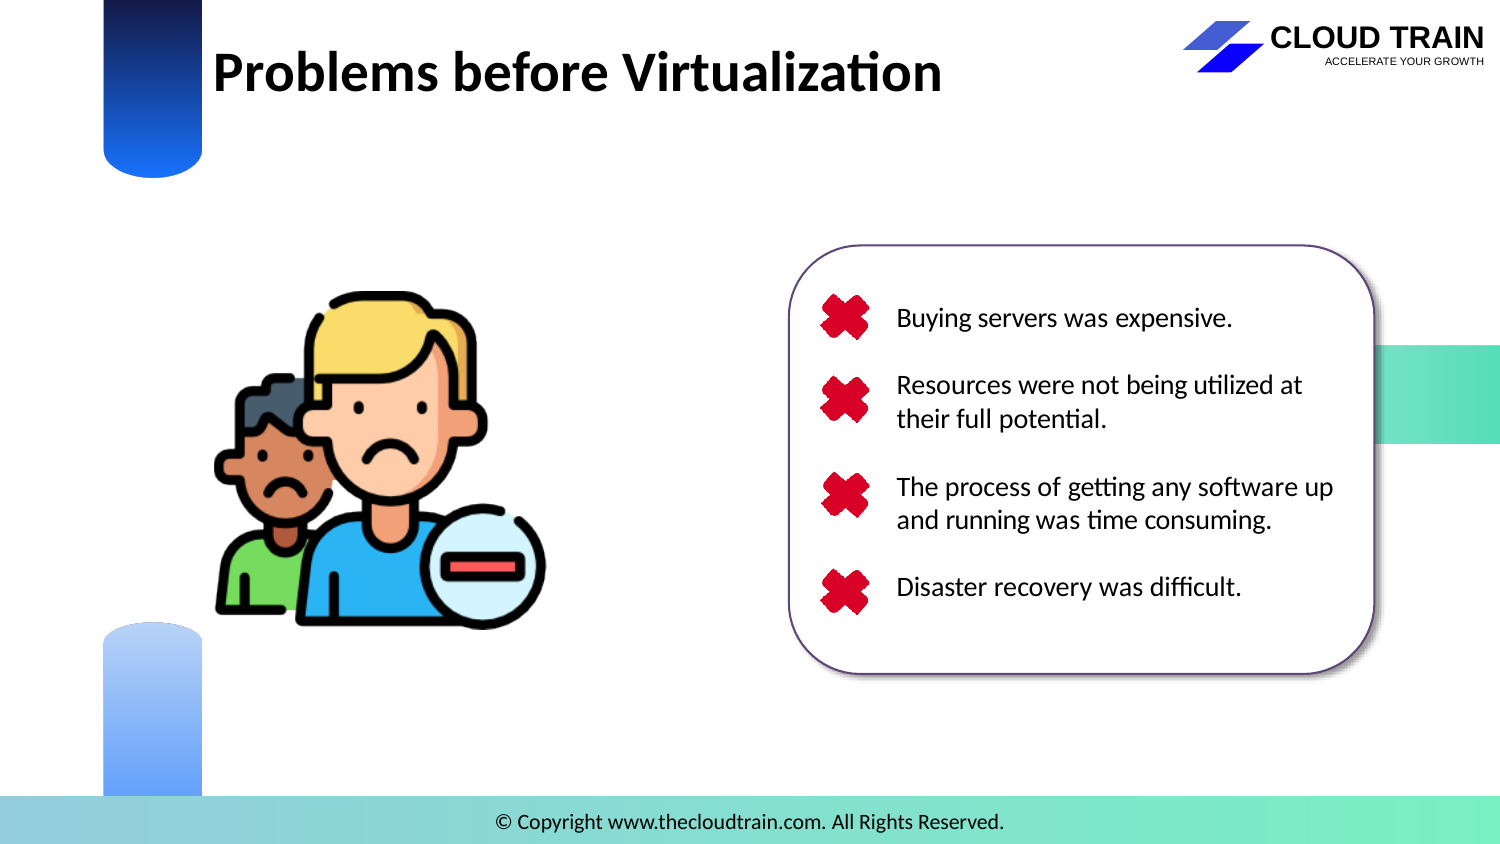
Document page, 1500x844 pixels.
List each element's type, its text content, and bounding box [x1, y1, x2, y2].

picture [103, 139, 202, 178]
picture [1388, 345, 1500, 444]
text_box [785, 242, 1388, 686]
title Problems before Virtualization [41, 0, 1113, 139]
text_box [213, 291, 870, 630]
picture [103, 622, 202, 797]
